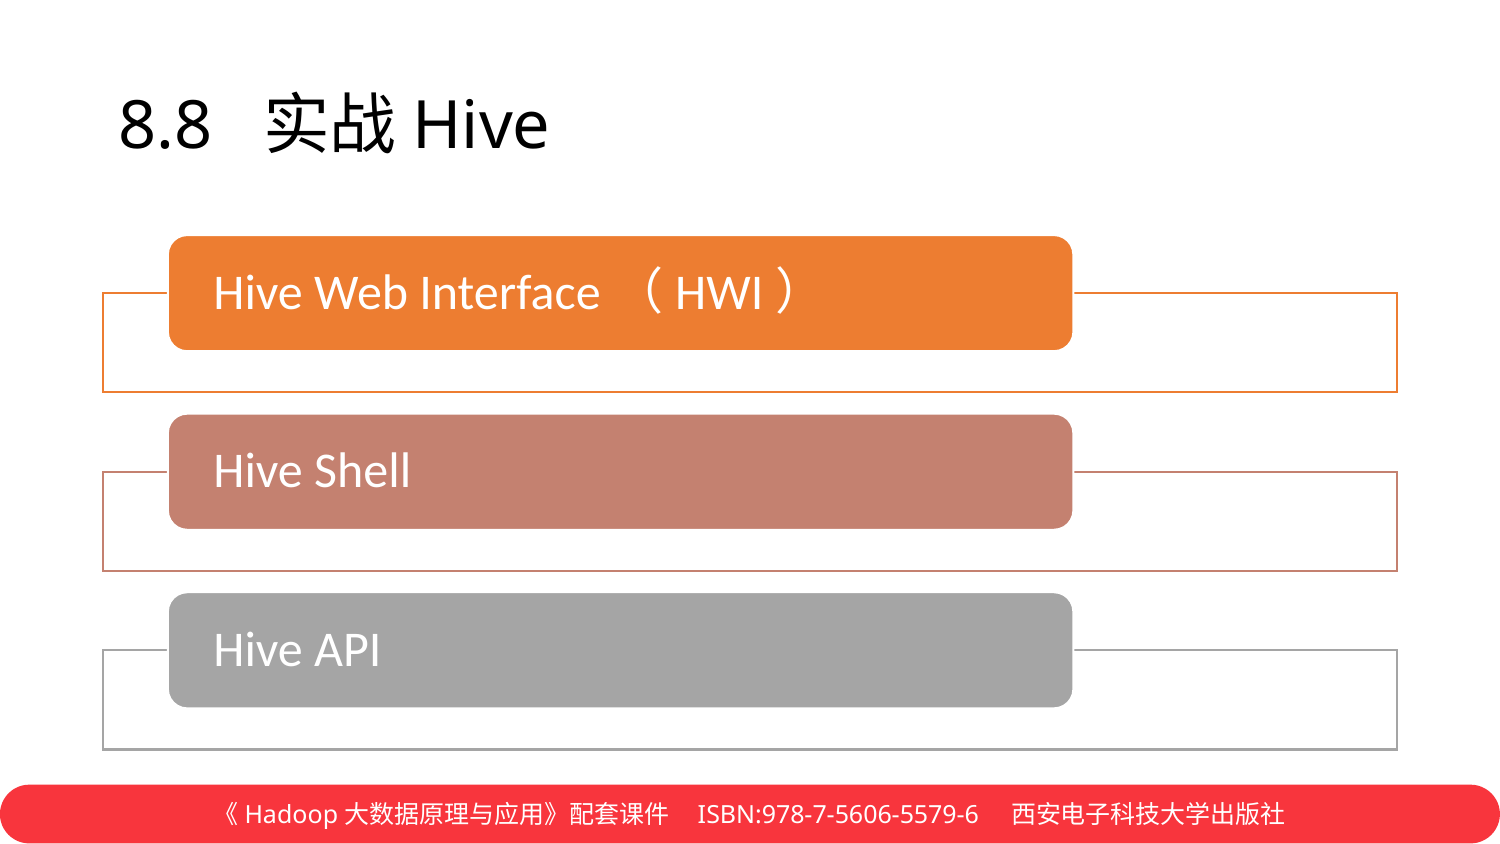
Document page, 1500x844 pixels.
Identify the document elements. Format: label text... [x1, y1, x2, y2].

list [103, 224, 1397, 760]
title 8.8 实战Hive [103, 44, 1397, 208]
